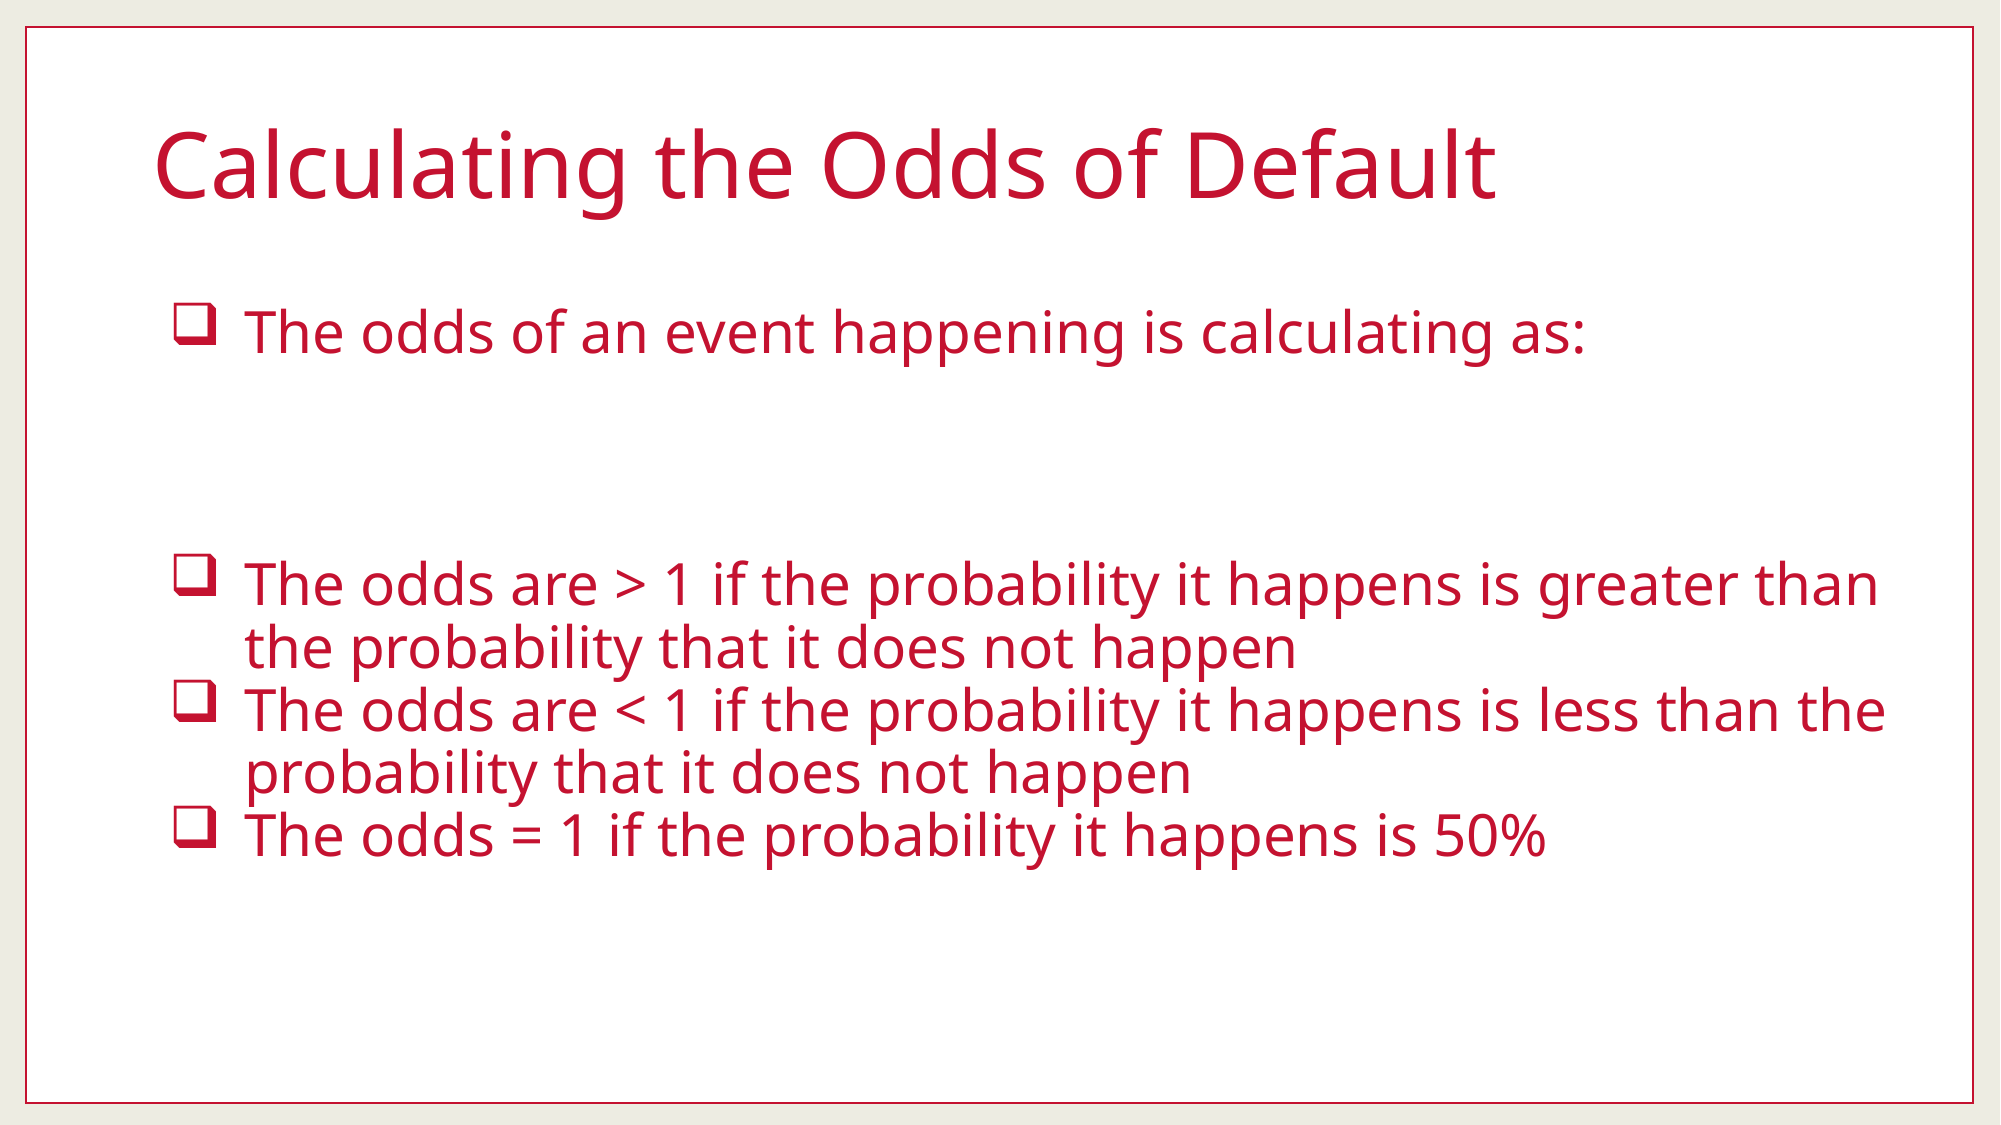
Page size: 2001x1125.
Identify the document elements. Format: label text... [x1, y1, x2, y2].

title Calculating the Odds of Default [137, 59, 1945, 278]
